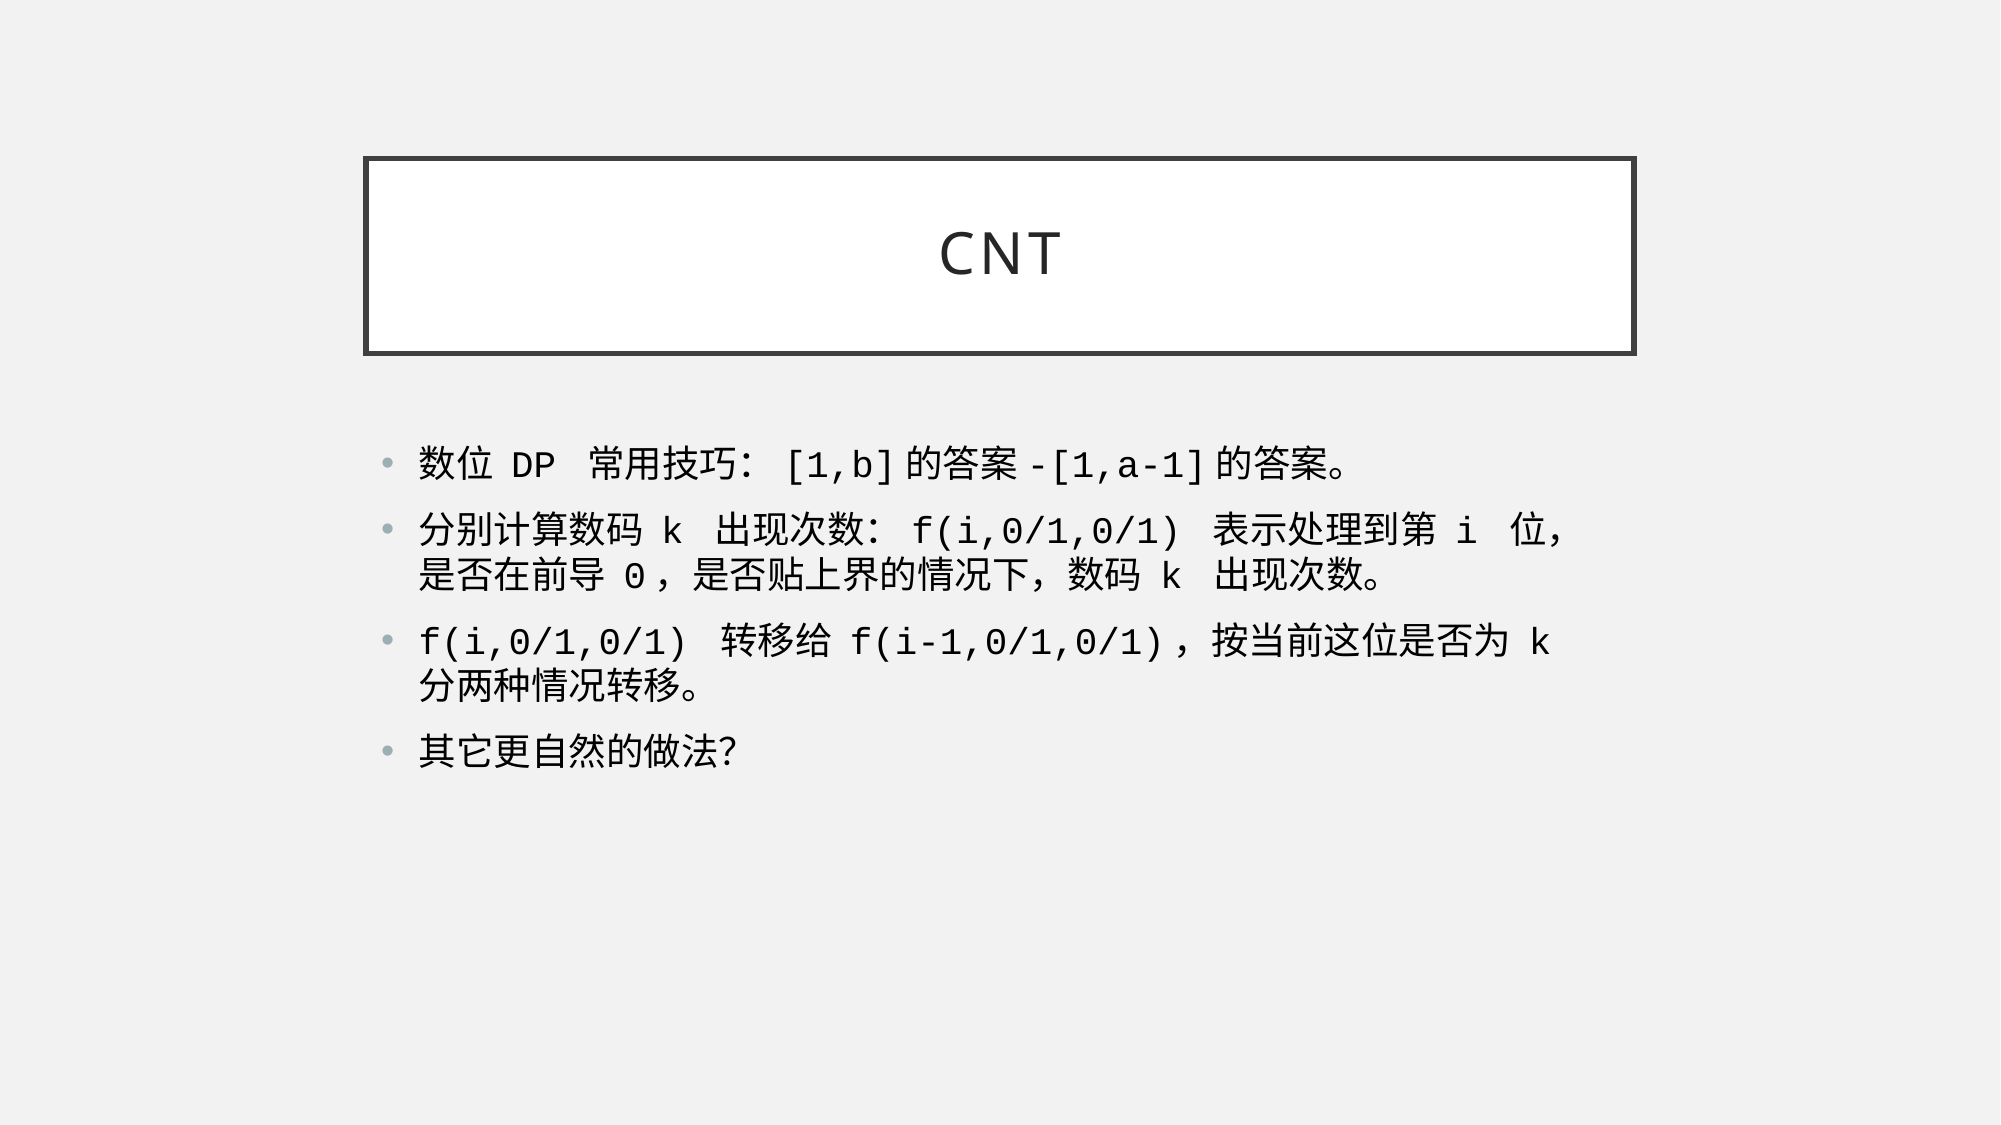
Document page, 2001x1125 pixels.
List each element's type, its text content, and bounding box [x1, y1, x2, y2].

list 数位 DP 常用技巧：[1,b]的答案-[1,a-1]的答案。 分别计算数码 k 出现次数：f(i,0/1,0/1) 表示处理到第 i 位，是否在前导 0，是否贴上界的情况下，数码 k 出现次数。 f(i,0/1,0/1) 转移给 f(i-1,0/1,0/1)，按当前这位是否为 k 分两种情况转移。 其它更自然的做法？ [366, 432, 1634, 1009]
title cnt [363, 156, 1637, 356]
